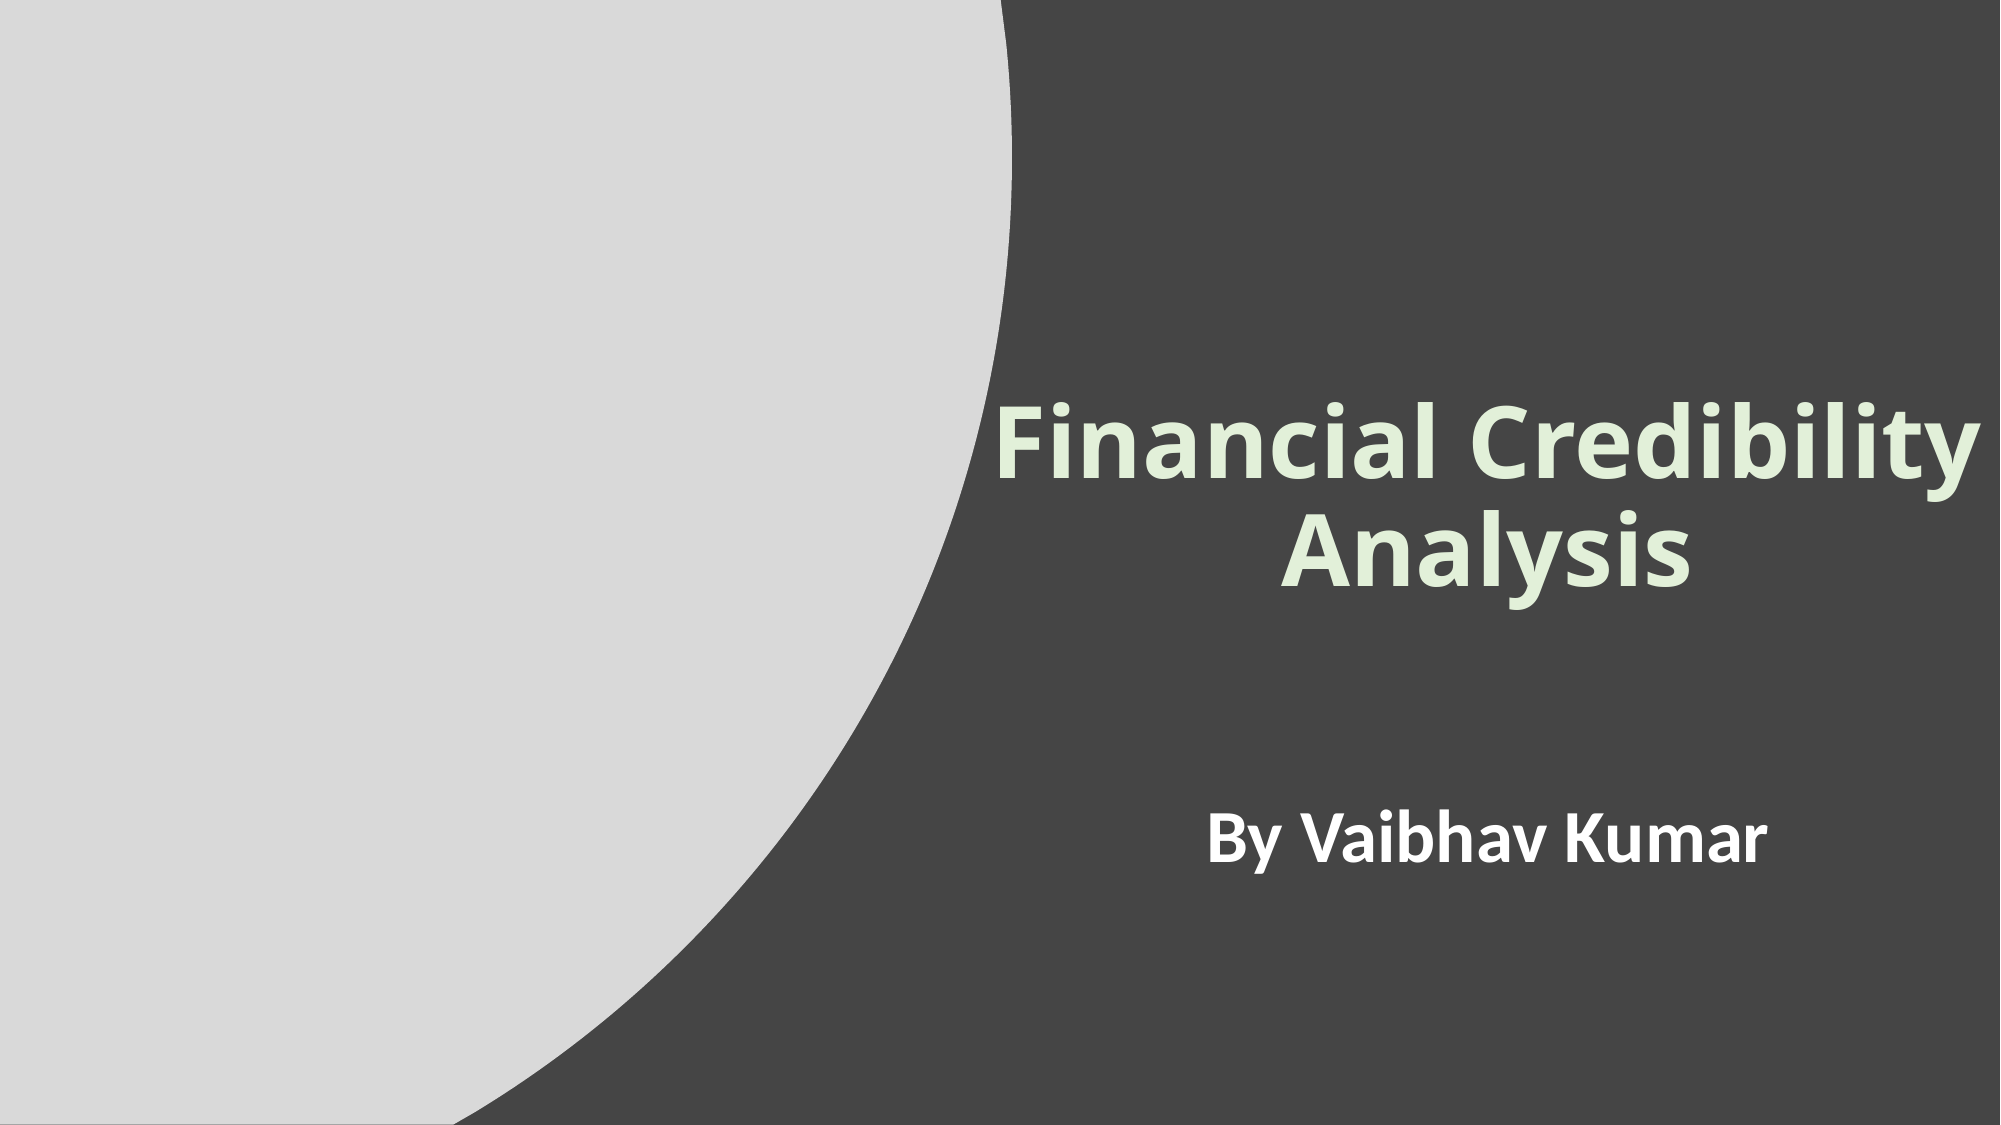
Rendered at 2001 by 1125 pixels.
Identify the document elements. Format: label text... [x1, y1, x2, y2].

text_box By Vaibhav Kumar [1103, 790, 1908, 887]
text_box [0, 0, 1015, 1125]
text_box Financial Credibility Analysis [960, 384, 2000, 649]
